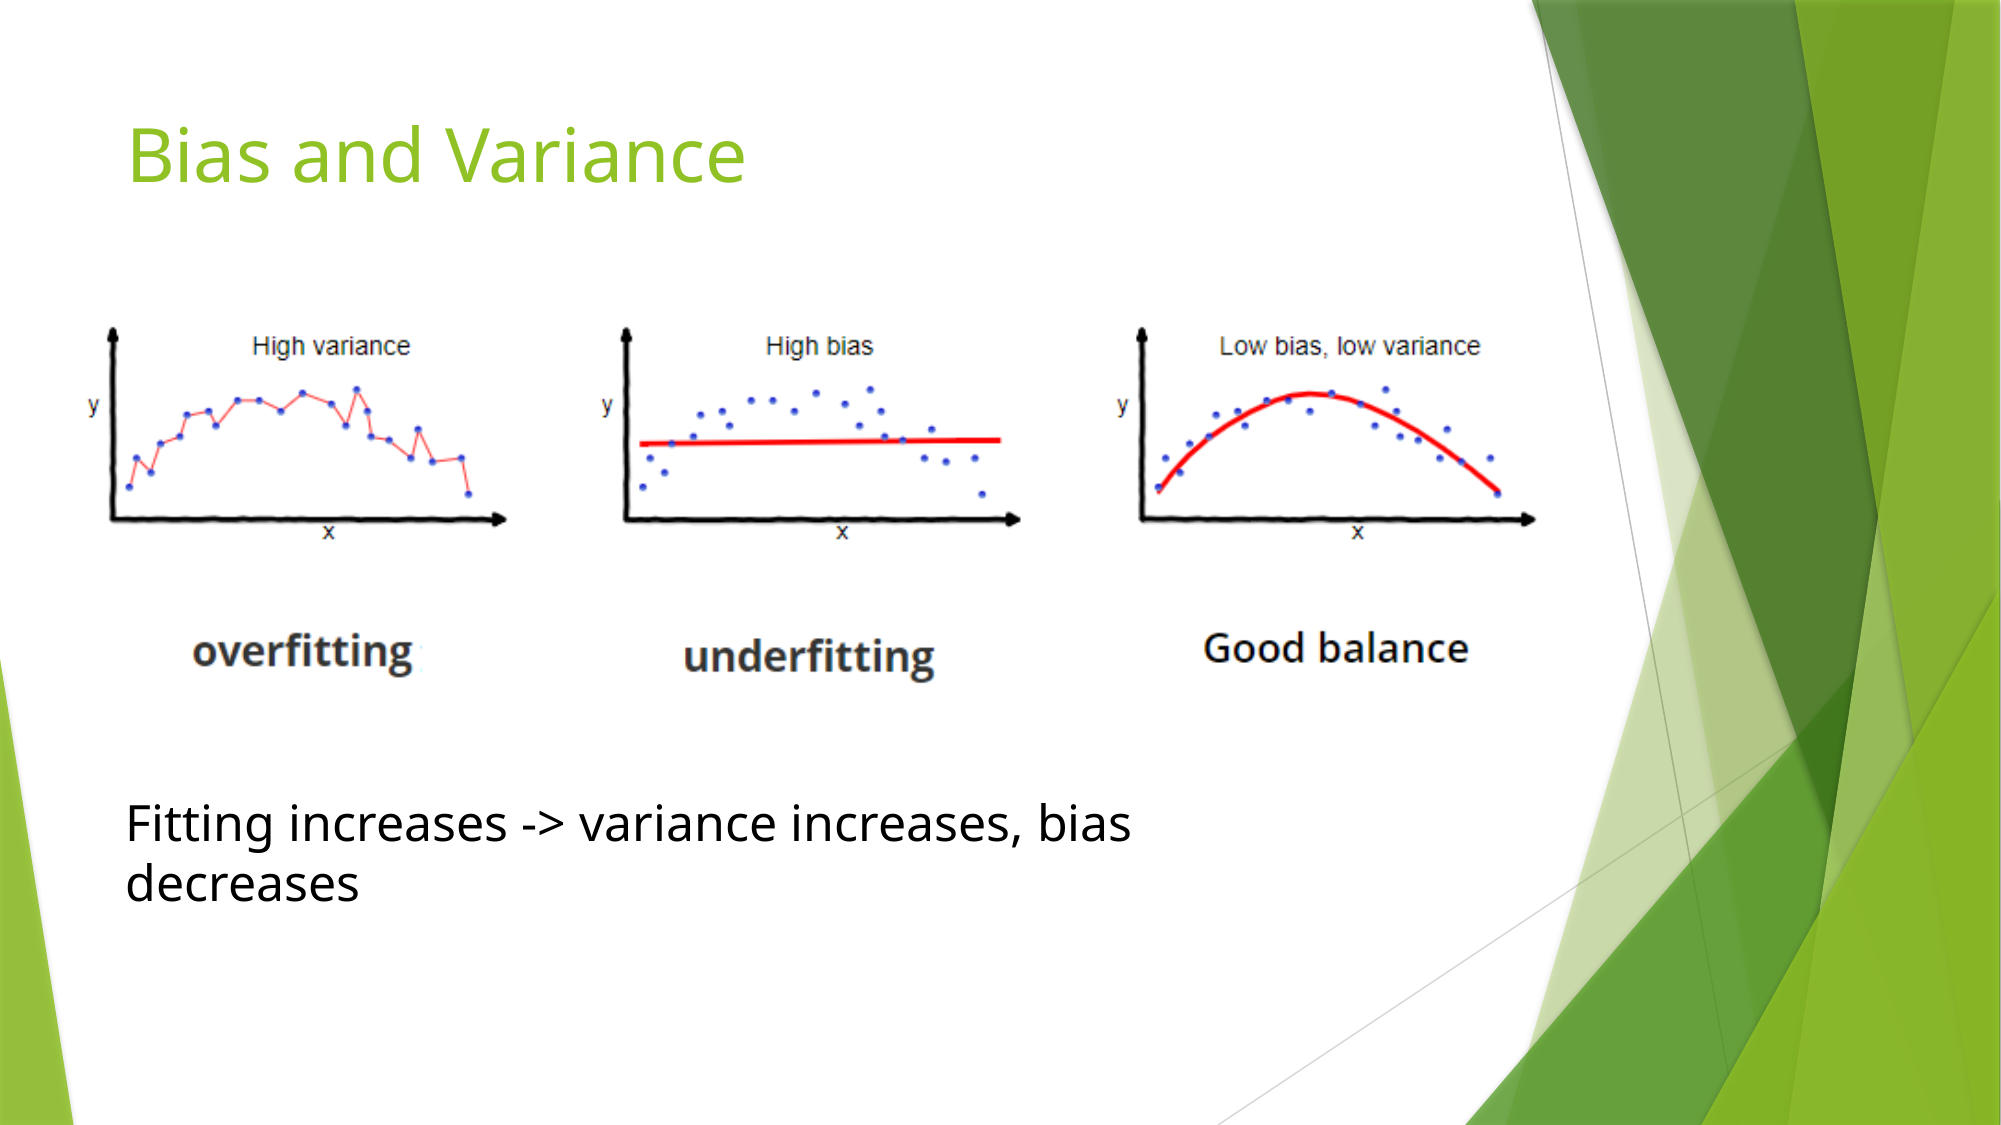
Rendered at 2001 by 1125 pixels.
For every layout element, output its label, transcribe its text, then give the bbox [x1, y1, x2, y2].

title Bias and Variance [111, 99, 1522, 264]
text_box Fitting increases -> variance increases, bias decreases [111, 871, 1386, 919]
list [47, 264, 1576, 861]
